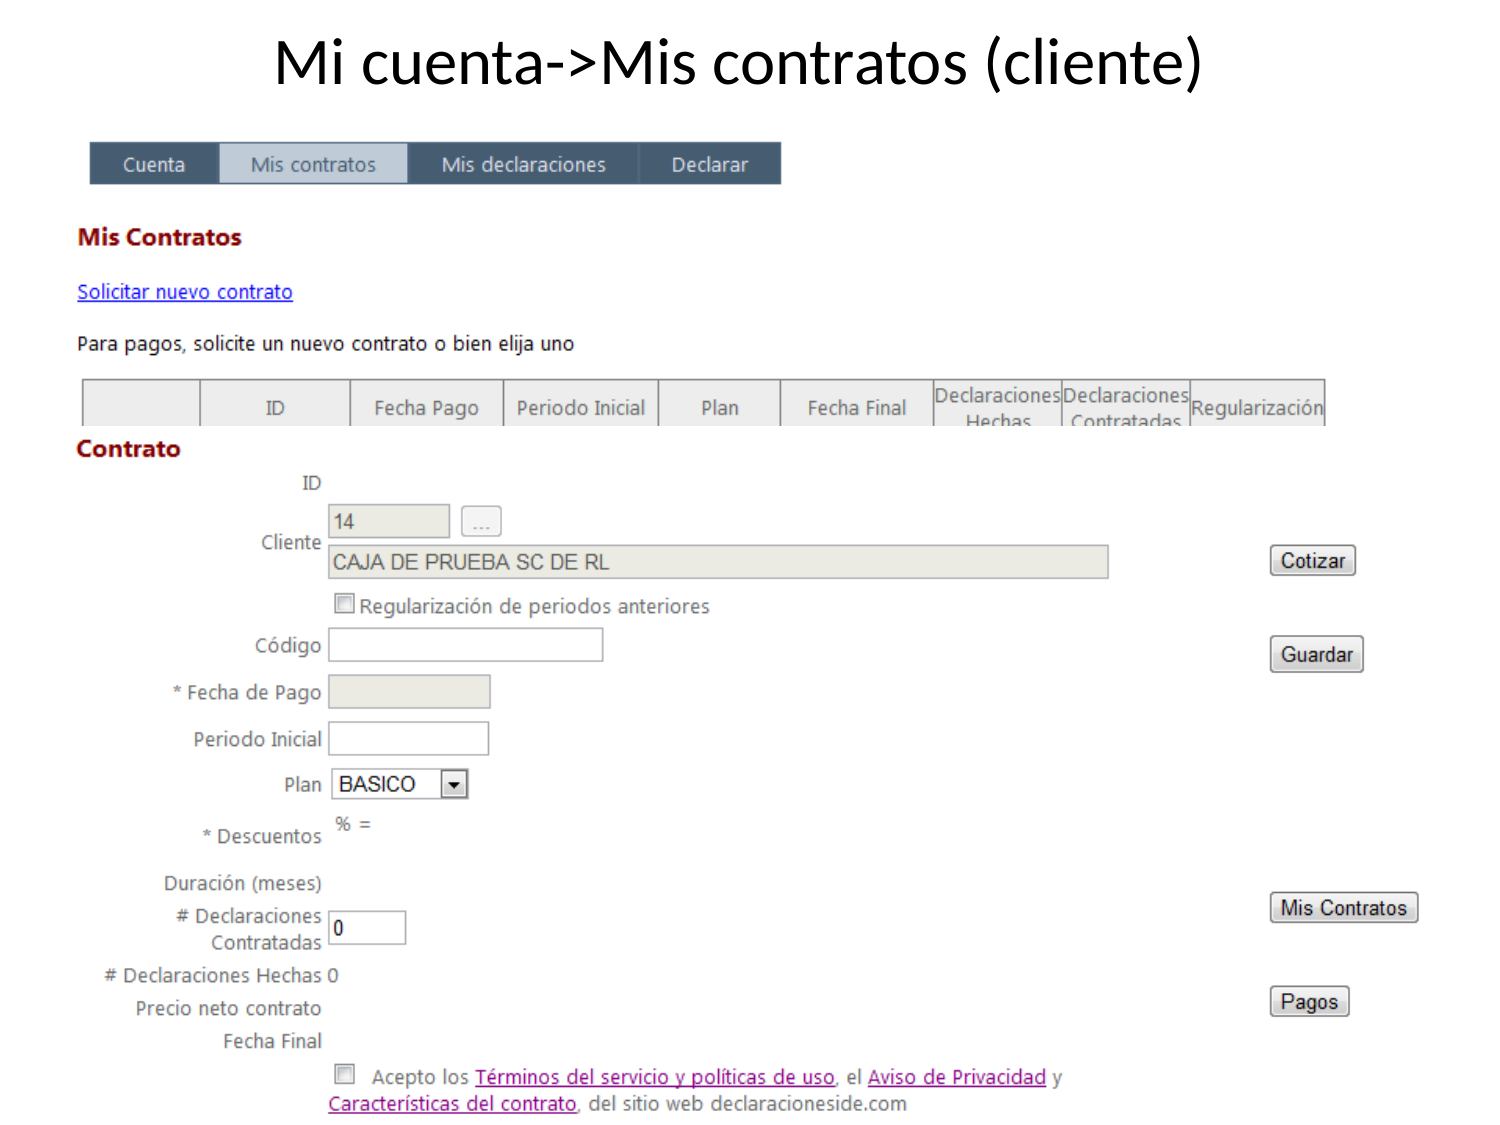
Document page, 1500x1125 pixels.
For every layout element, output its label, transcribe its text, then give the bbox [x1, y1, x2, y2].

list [76, 125, 1332, 424]
picture [64, 426, 1433, 1125]
title Mi cuenta->Mis contratos (cliente) [64, 0, 1415, 116]
